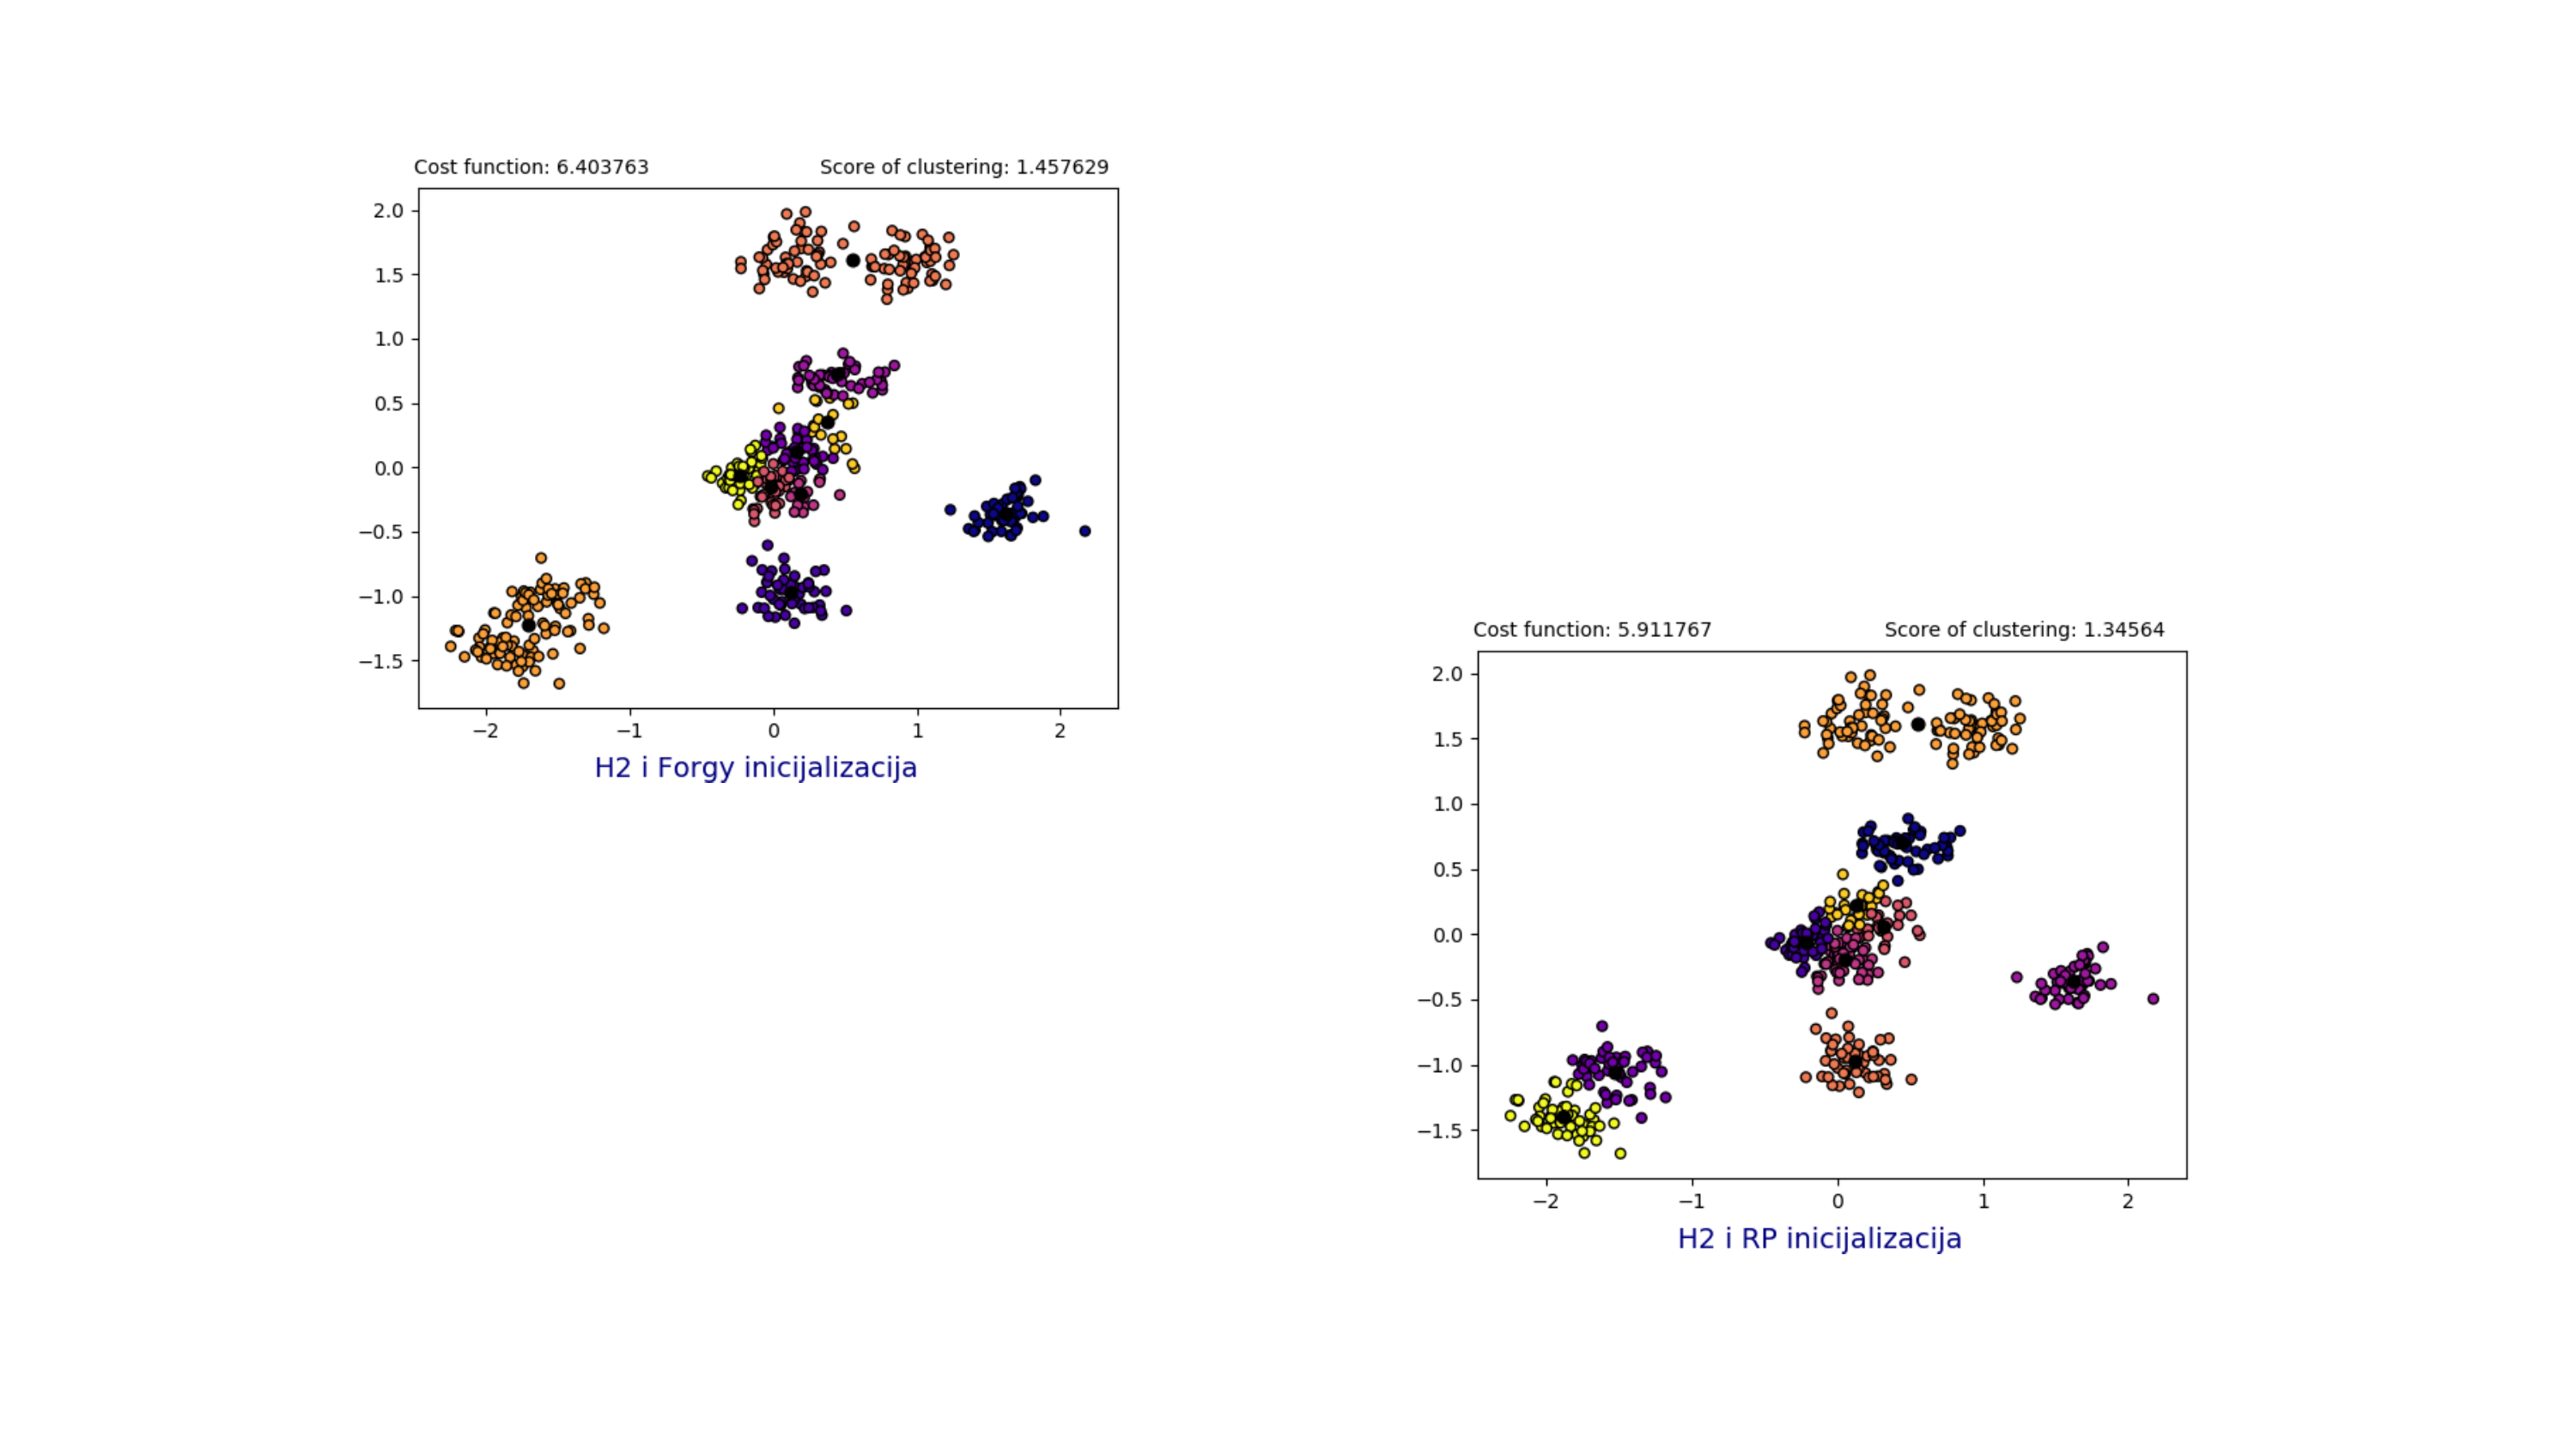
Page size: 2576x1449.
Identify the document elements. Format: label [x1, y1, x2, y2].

picture [1364, 568, 2278, 1254]
picture [306, 106, 1208, 783]
